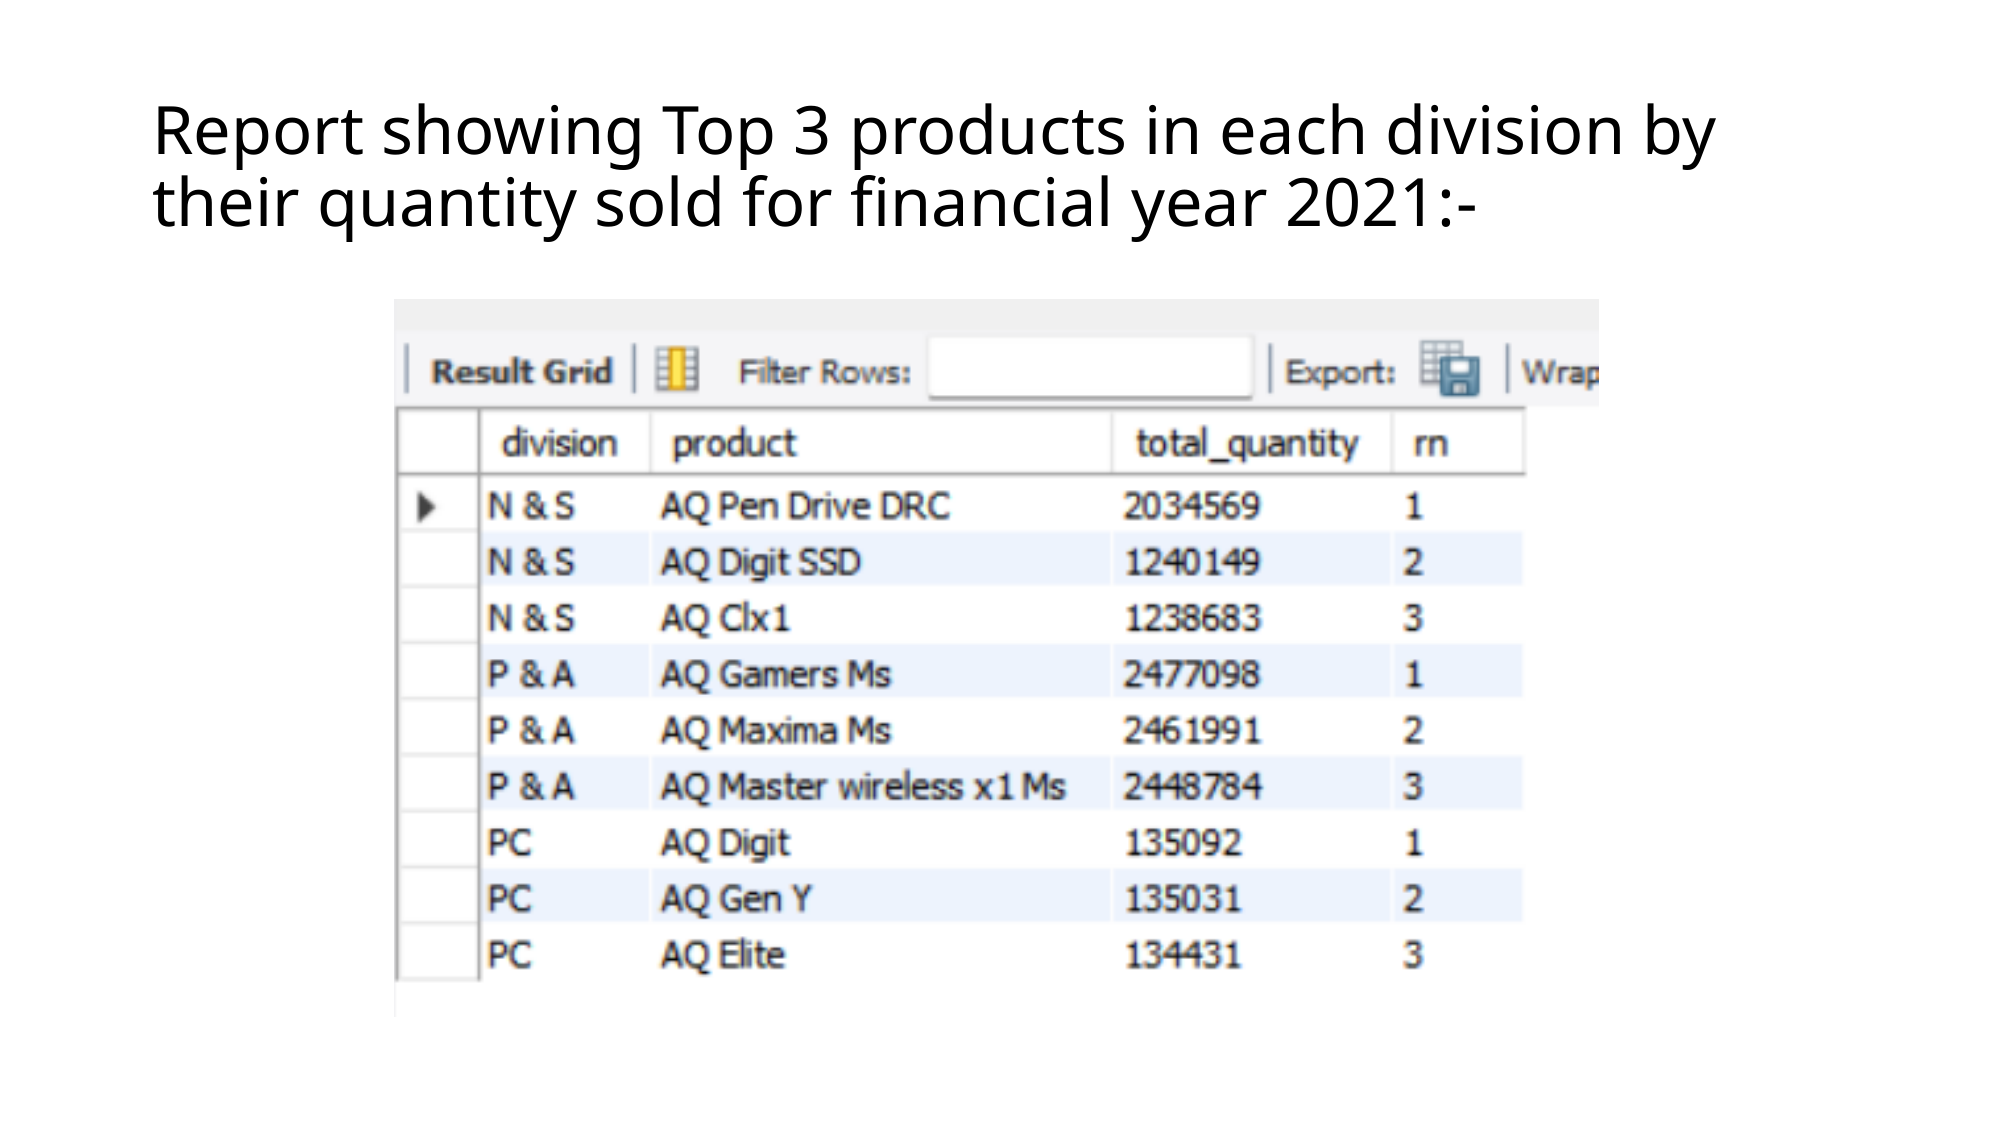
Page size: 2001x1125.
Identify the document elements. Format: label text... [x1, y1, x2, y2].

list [394, 299, 1599, 1017]
title Report showing Top 3 products in each division by their quantity sold for financial year 2021:- [137, 59, 1863, 278]
